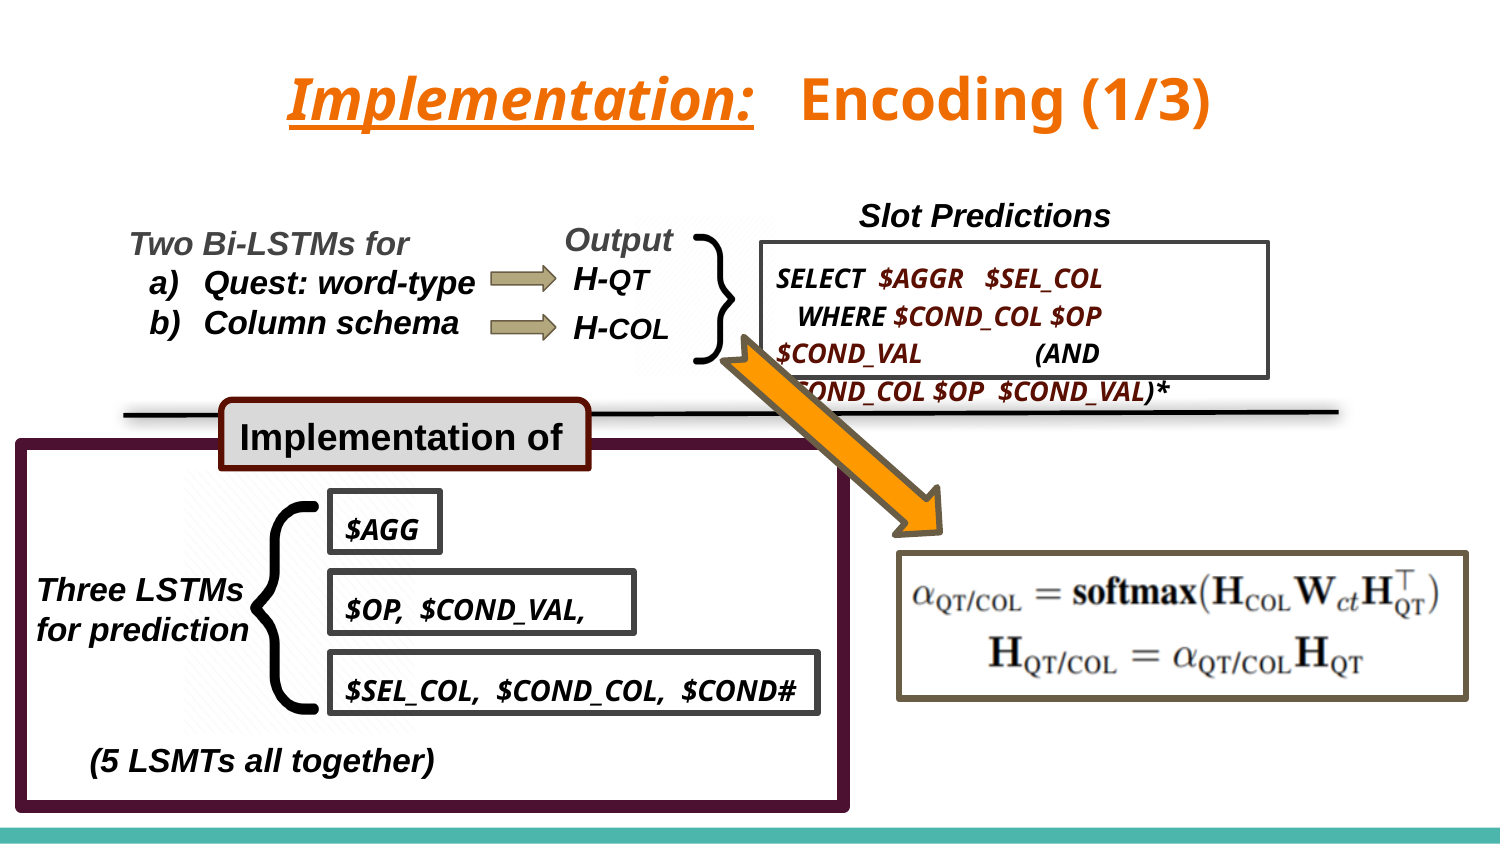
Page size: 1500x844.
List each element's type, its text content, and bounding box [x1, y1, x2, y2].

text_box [849, 411, 1339, 416]
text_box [20, 399, 844, 807]
text_box [849, 430, 940, 535]
title Output [549, 202, 693, 275]
text_box [750, 370, 813, 398]
title H-QT [558, 275, 628, 291]
title Two Bi-LSTMs for Quest: word-type Column schema [113, 206, 518, 351]
text_box [491, 265, 556, 292]
picture [633, 213, 778, 379]
picture [901, 555, 1464, 696]
title Implementation: Encoding (1/3) [137, 47, 1363, 164]
title Slot Predictions [843, 179, 1158, 242]
list SELECT $AGGR $SEL_COL WHERE $COND_COL $OP $COND_VAL (AND $COND_COL $OP $COND_VAL)* [782, 242, 1268, 378]
title H-COL [558, 291, 628, 364]
text_box [491, 314, 556, 341]
